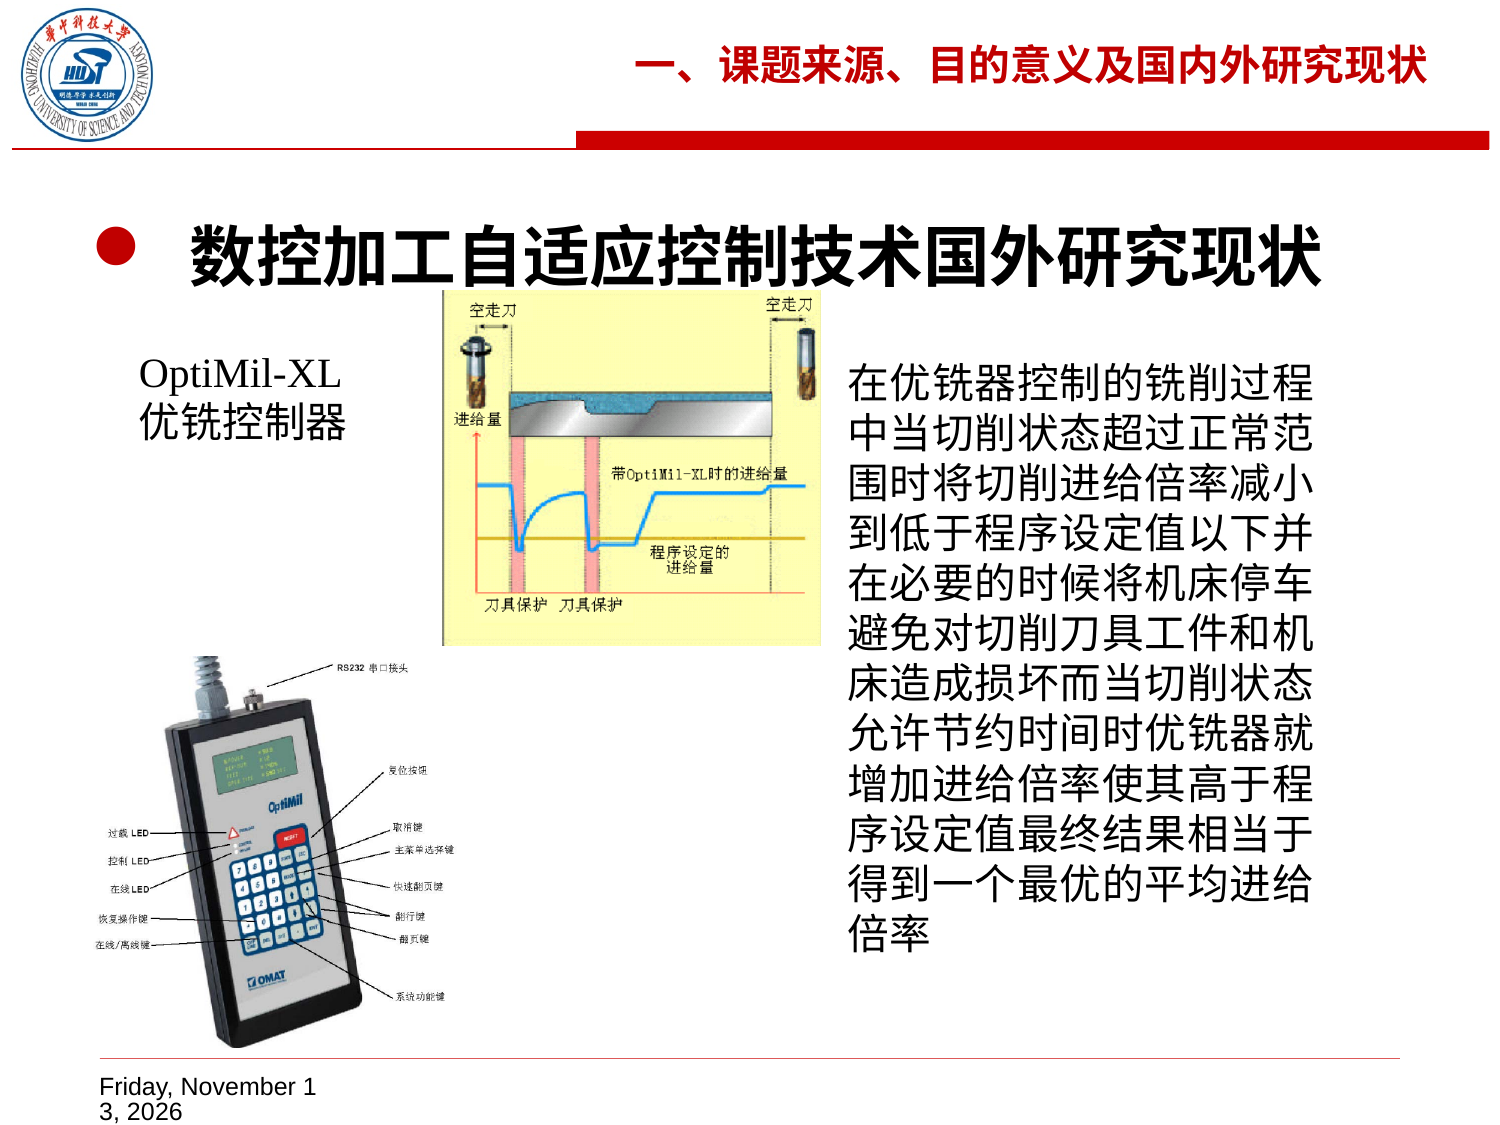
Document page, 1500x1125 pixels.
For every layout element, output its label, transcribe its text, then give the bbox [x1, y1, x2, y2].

text_box 在优铣器控制的铣削过程中当切削状态超过正常范围时将切削进给倍率减小到低于程序设定值以下并在必要的时候将机床停车避免对切削刀具工件和机床造成损坏而当切削状态允许节约时间时优铣器就增加进给倍率使其高于程序设定值最终结果相当于得到一个最优的平均进给倍率 [832, 349, 1329, 965]
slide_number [83, 1063, 333, 1125]
text_box 一、课题来源、目的意义及国内外研究现状 [620, 30, 1459, 114]
picture [0, 1, 1500, 1125]
text_box OptiMil-XL优铣控制器 [123, 338, 384, 453]
text_box 数控加工自适应控制技术国外研究现状 [76, 196, 1447, 303]
